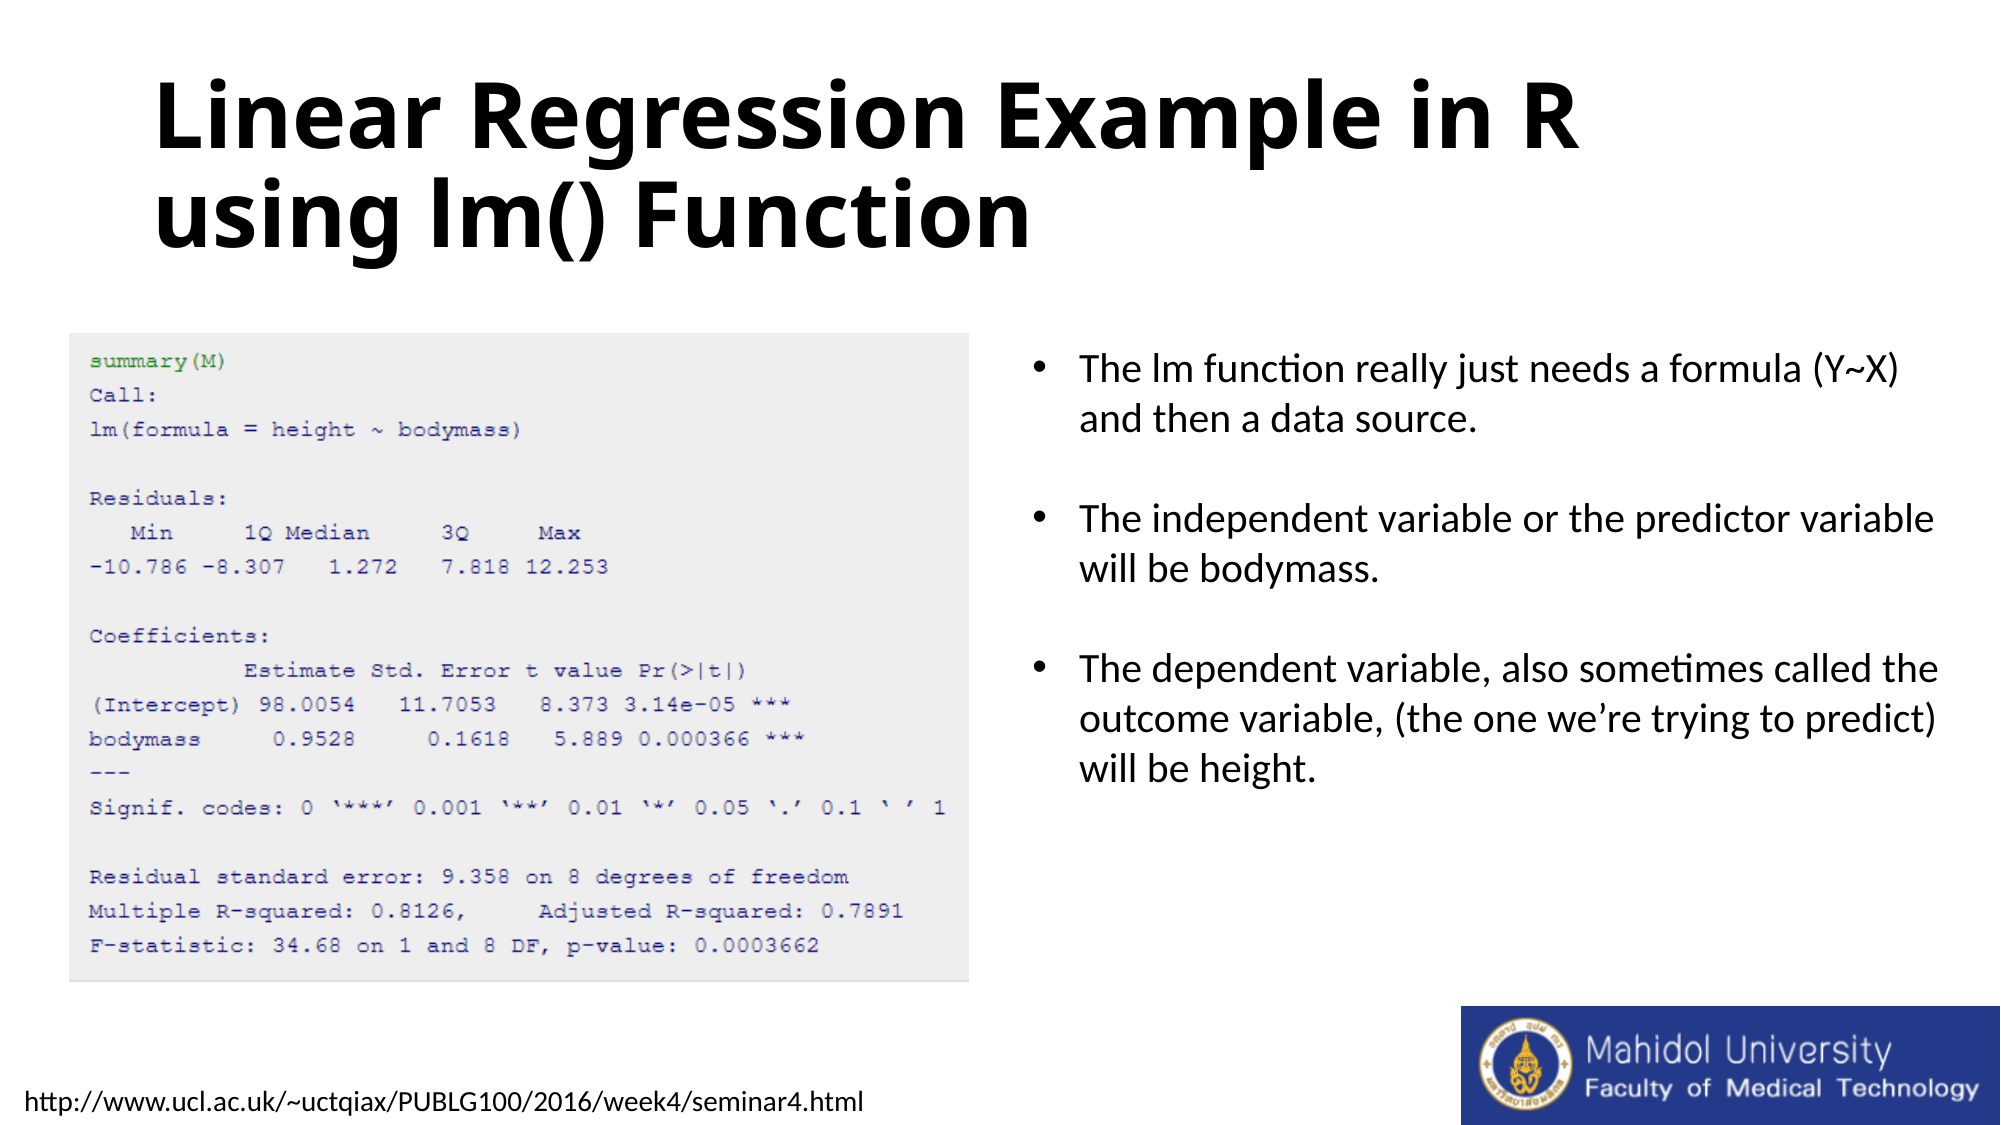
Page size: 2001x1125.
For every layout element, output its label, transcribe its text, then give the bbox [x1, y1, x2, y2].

picture [1461, 1006, 2000, 1125]
title Linear Regression Example in R using lm() Function [137, 59, 1863, 278]
text_box The lm function really just needs a formula (Y~X) and then a data source. The independent variable or the predictor variable will be bodymass. The dependent variable, also sometimes called the outcome variable, (the one we’re trying to predict) will be height. [1017, 333, 1956, 799]
text_box http://www.ucl.ac.uk/~uctqiax/PUBLG100/2016/week4/seminar4.html [9, 1074, 1242, 1125]
picture [68, 333, 969, 982]
